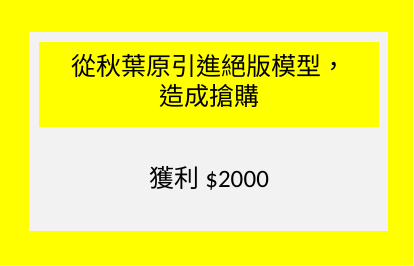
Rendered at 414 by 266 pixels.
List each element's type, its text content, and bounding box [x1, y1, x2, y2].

text_box [0, 0, 414, 266]
text_box 獲利$2000 [39, 154, 380, 200]
text_box 從秋葉原引進絕版模型， 造成搶購 [39, 43, 380, 118]
text_box [33, 127, 385, 227]
text_box [33, 36, 385, 127]
